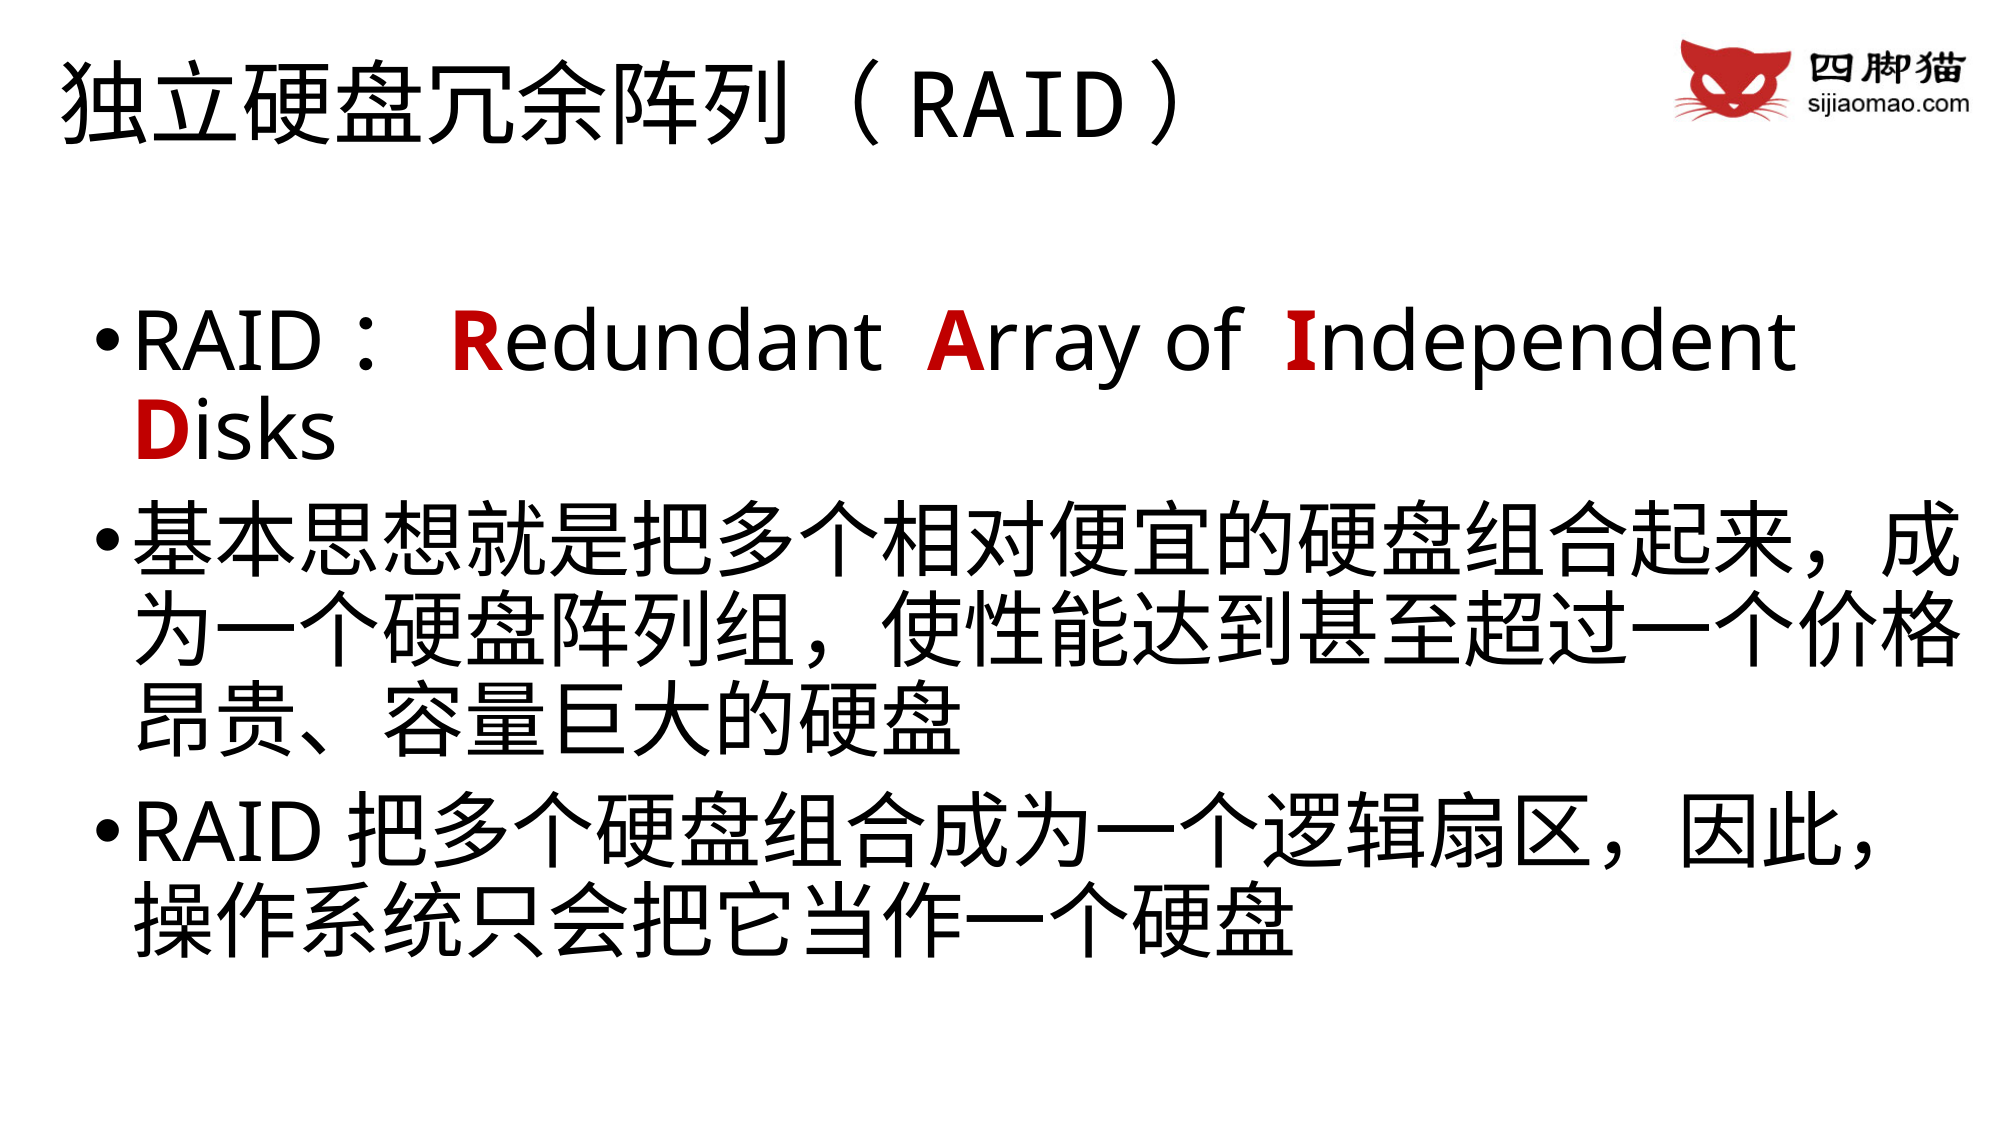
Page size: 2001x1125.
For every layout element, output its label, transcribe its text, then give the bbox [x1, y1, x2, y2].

title 独立硬盘冗余阵列（RAID） [43, 30, 1402, 185]
text_box RAID：Redundant Array of Independent Disks 基本思想就是把多个相对便宜的硬盘组合起来，成为一个硬盘阵列组，使性能达到甚至超过一个价格昂贵、容量巨大的硬盘 RAID把多个硬盘组合成为一个逻辑扇区，因此，操作系统只会把它当作一个硬盘 [78, 290, 2000, 1071]
picture [1673, 32, 1981, 130]
